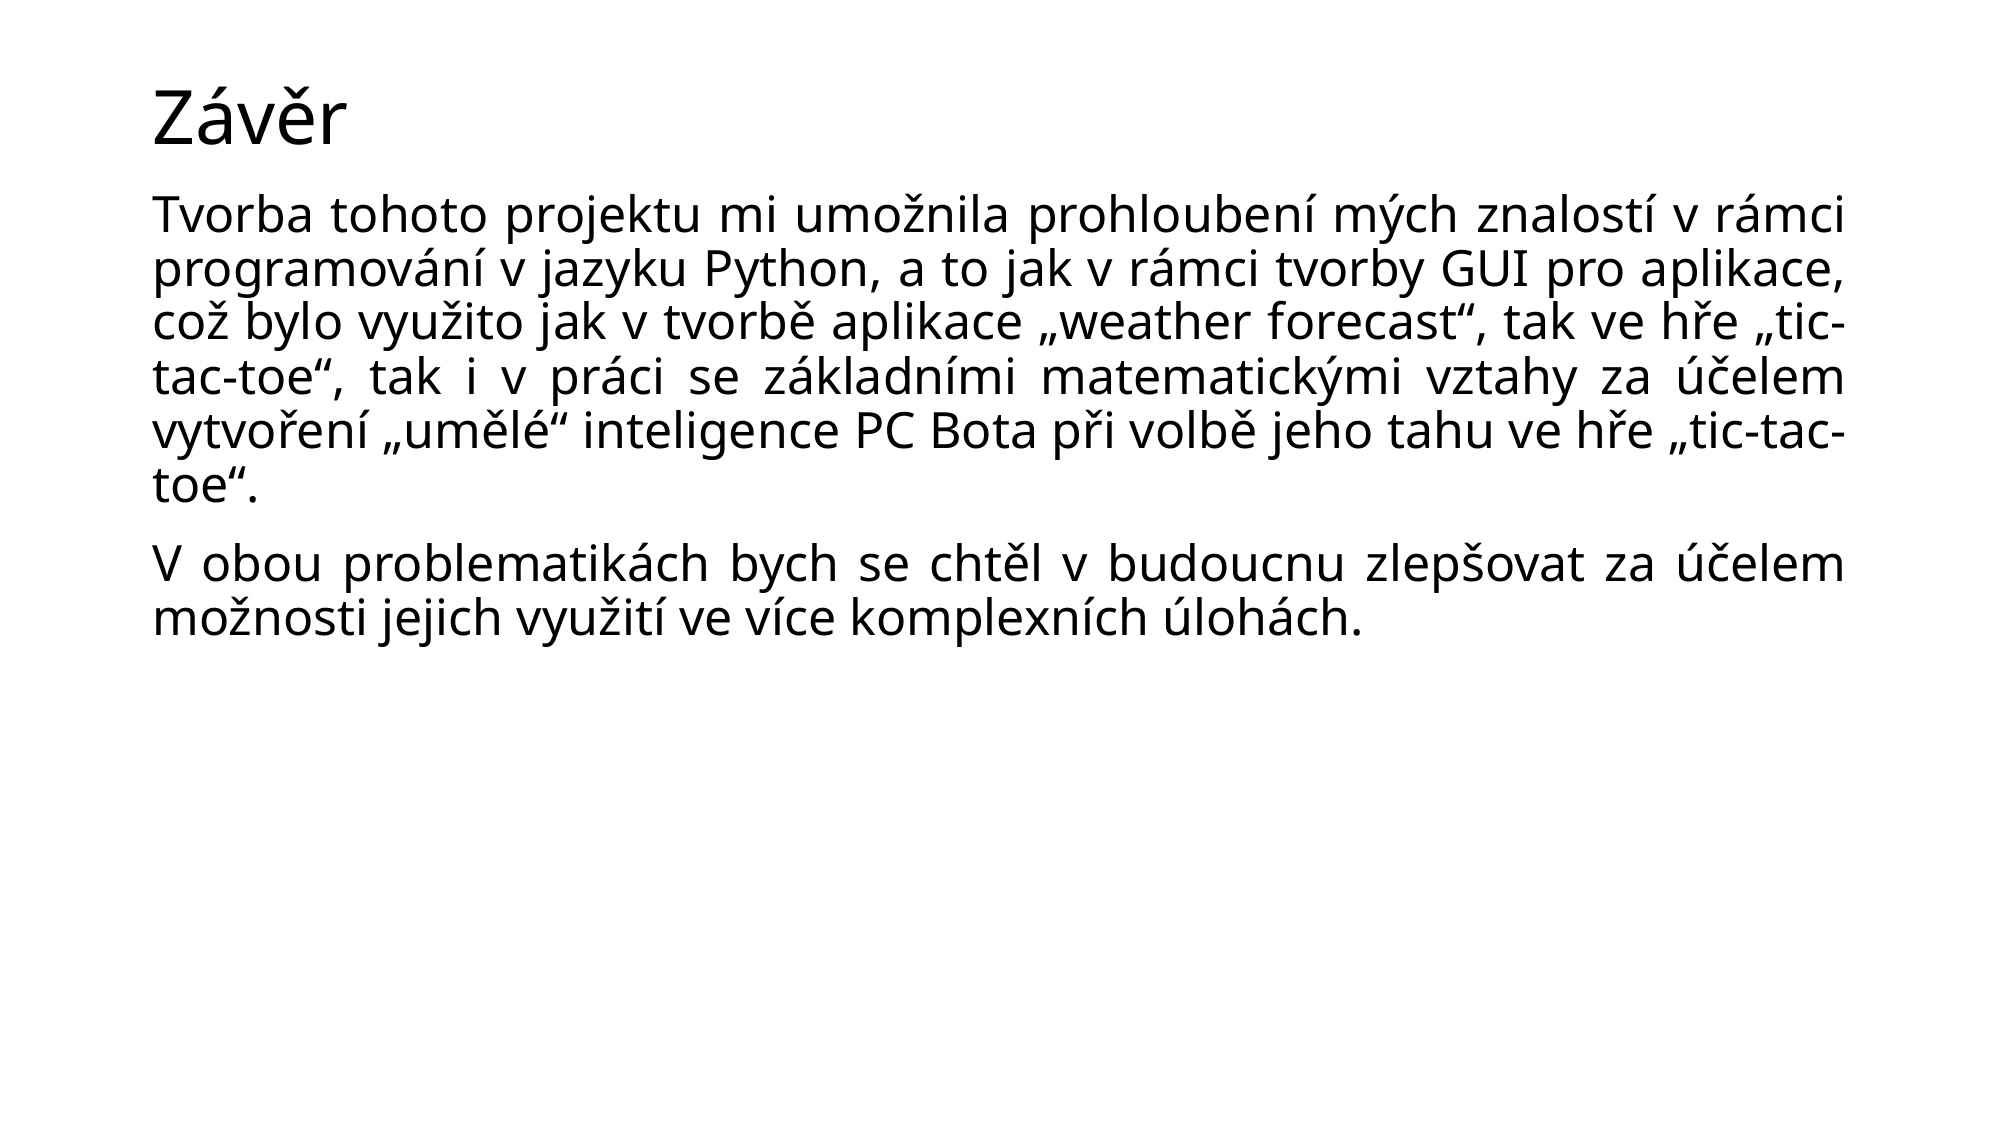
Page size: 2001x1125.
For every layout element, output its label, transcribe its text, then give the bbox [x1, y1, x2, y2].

title Závěr [137, 59, 1863, 181]
list Tvorba tohoto projektu mi umožnila prohloubení mých znalostí v rámci programování v jazyku Python, a to jak v rámci tvorby GUI pro aplikace, což bylo využito jak v tvorbě aplikace „weather forecast“, tak ve hře „tic-tac-toe“, tak i v práci se základními matematickými vztahy za účelem vytvoření „umělé“ inteligence PC Bota při volbě jeho tahu ve hře „tic-tac-toe“. V obou problematikách bych se chtěl v budoucnu zlepšovat za účelem možnosti jejich využití ve více komplexních úlohách. [137, 181, 1863, 1014]
